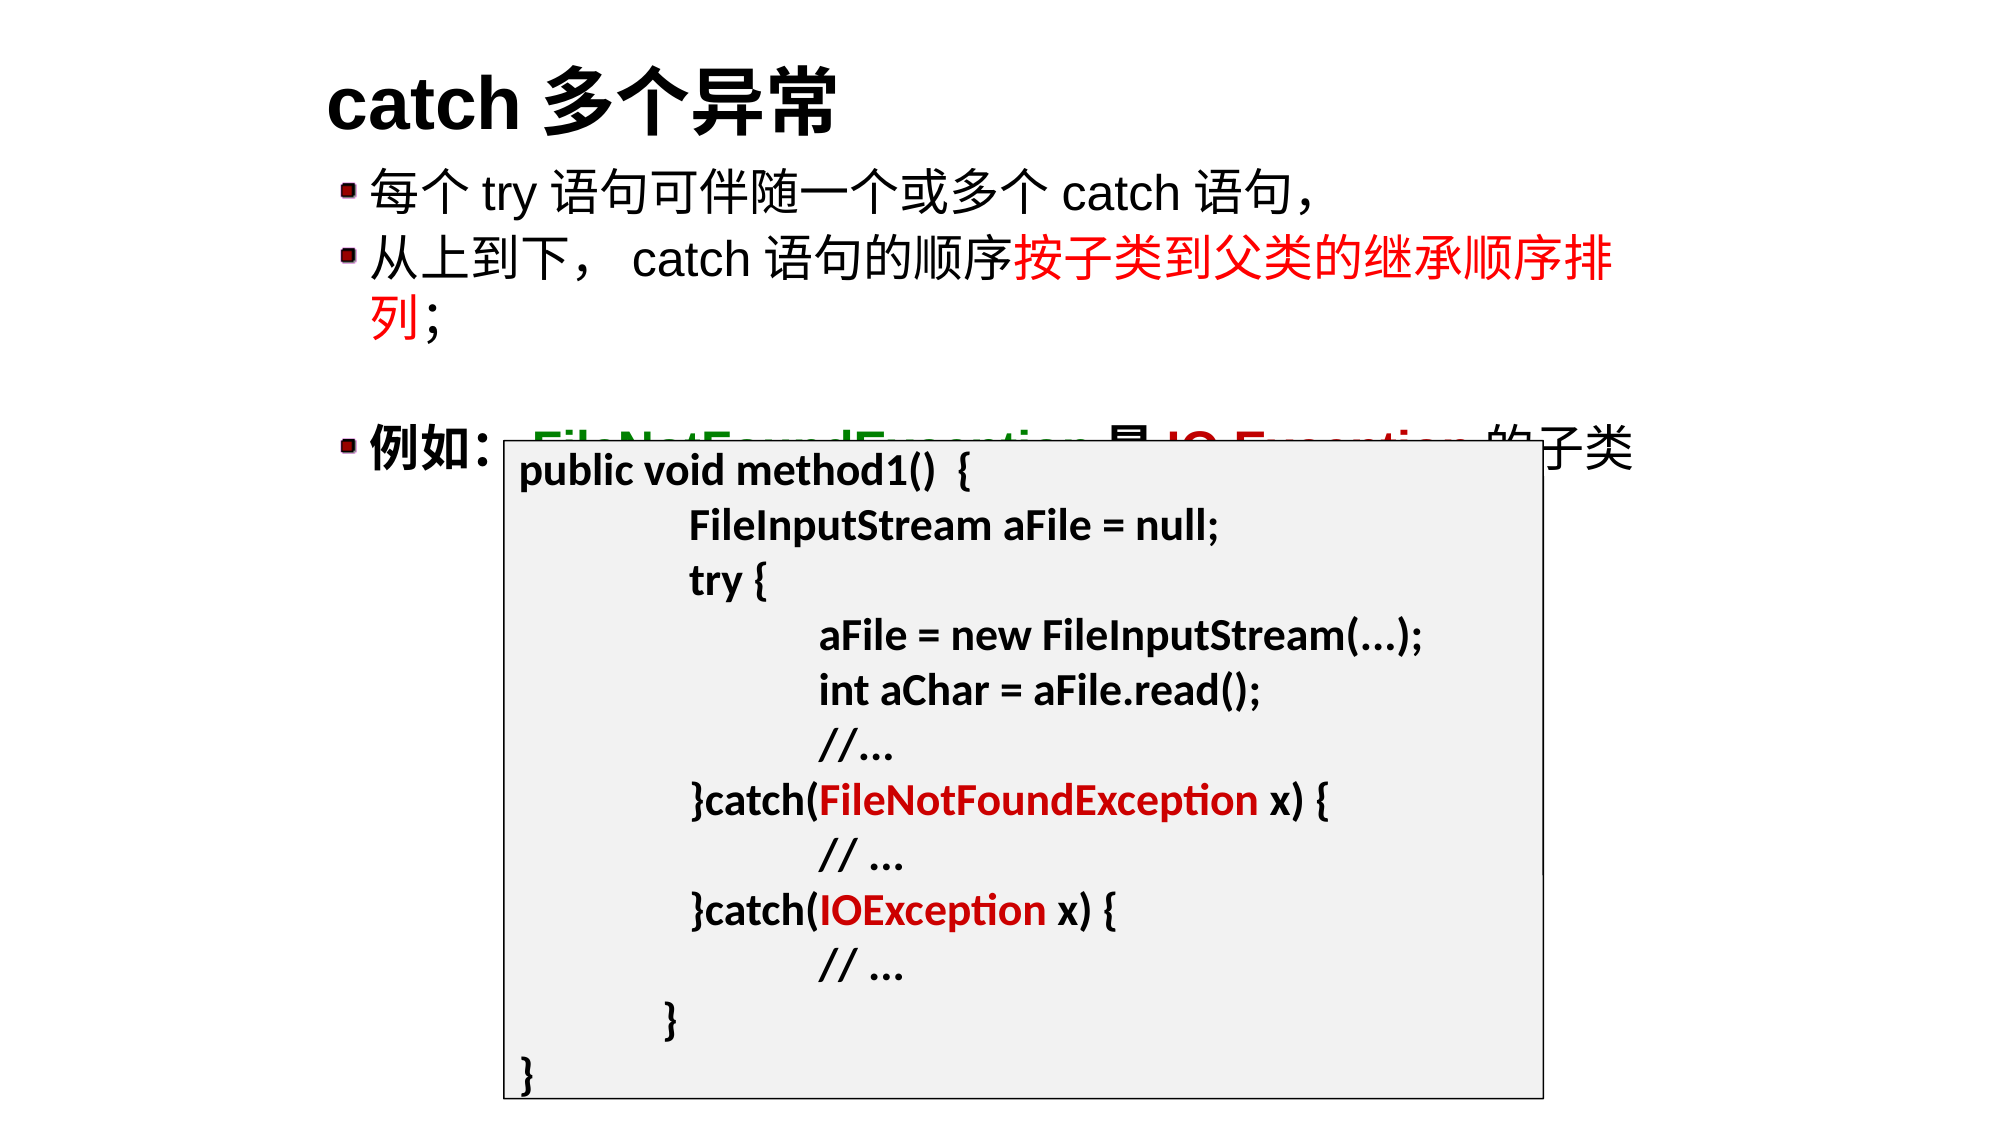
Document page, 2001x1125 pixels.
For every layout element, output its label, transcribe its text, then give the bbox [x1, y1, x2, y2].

text_box 每个try语句可伴随一个或多个catch语句， 从上到下，catch语句的顺序按子类到父类的继承顺序排列； 例如：FileNotFoundException是IO Exception的子类 [338, 160, 1696, 477]
picture [338, 245, 360, 267]
picture [338, 436, 360, 457]
picture [338, 180, 360, 202]
text_box public void method1() { FileInputStream aFile = null; try { aFile = new FileInputStream(...); int aChar = aFile.read(); //... }catch(FileNotFoundException x) { // ... }catch(IOException x) { // ... } } [503, 440, 1544, 1099]
slide_number [1433, 1042, 1900, 1103]
text_box catch多个异常 [326, 54, 1557, 145]
